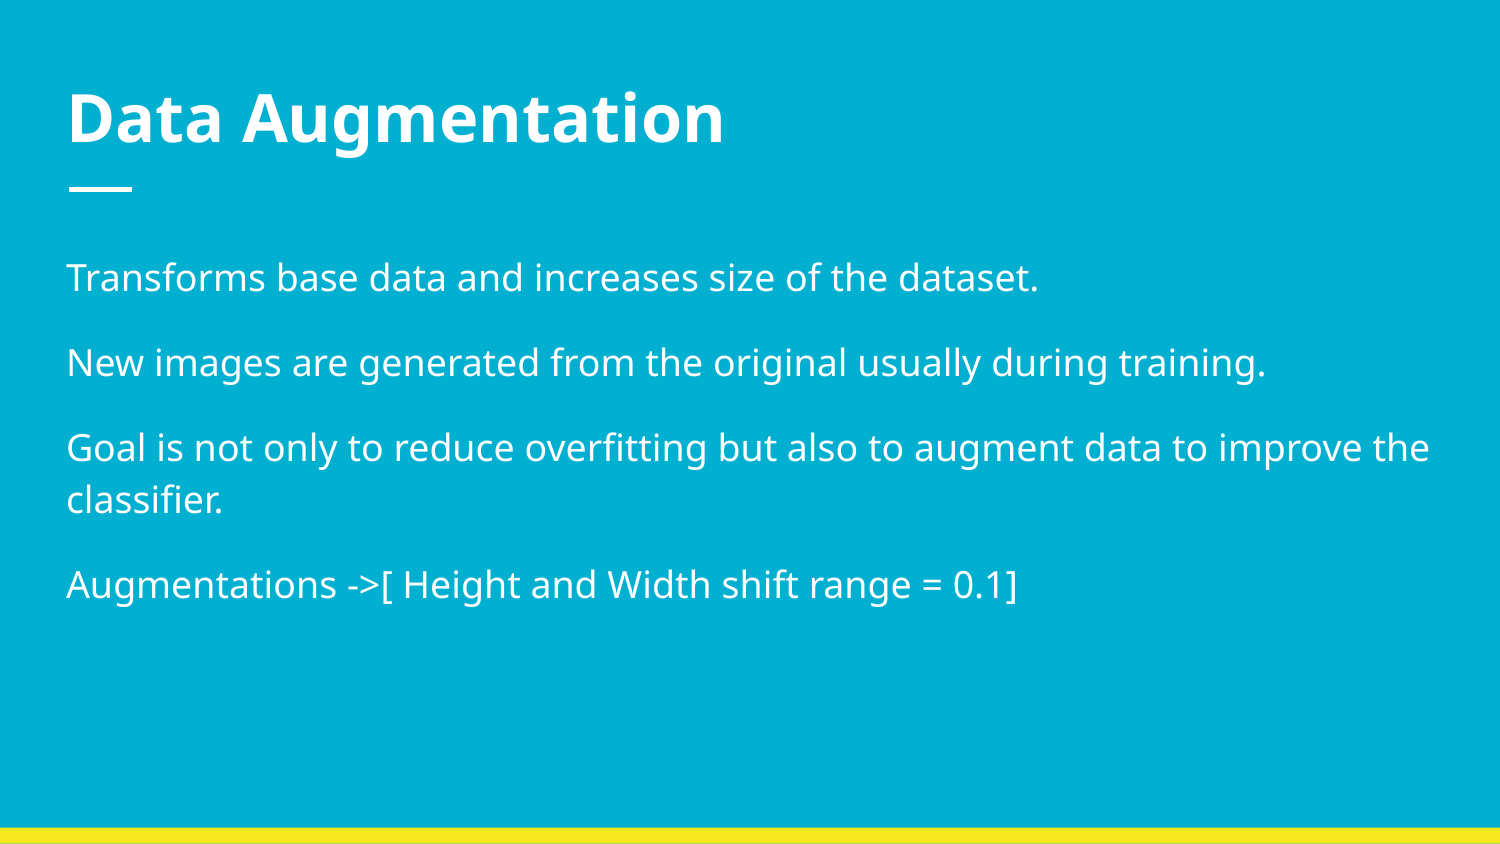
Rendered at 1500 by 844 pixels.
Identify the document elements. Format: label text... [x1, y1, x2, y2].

title Data Augmentation [51, 61, 1449, 167]
list Transforms base data and increases size of the dataset. New images are generated from the original usually during training. Goal is not only to reduce overfitting but also to augment data to improve the classifier. Augmentations ->[ Height and Width shift range = 0.1] [51, 232, 1449, 750]
